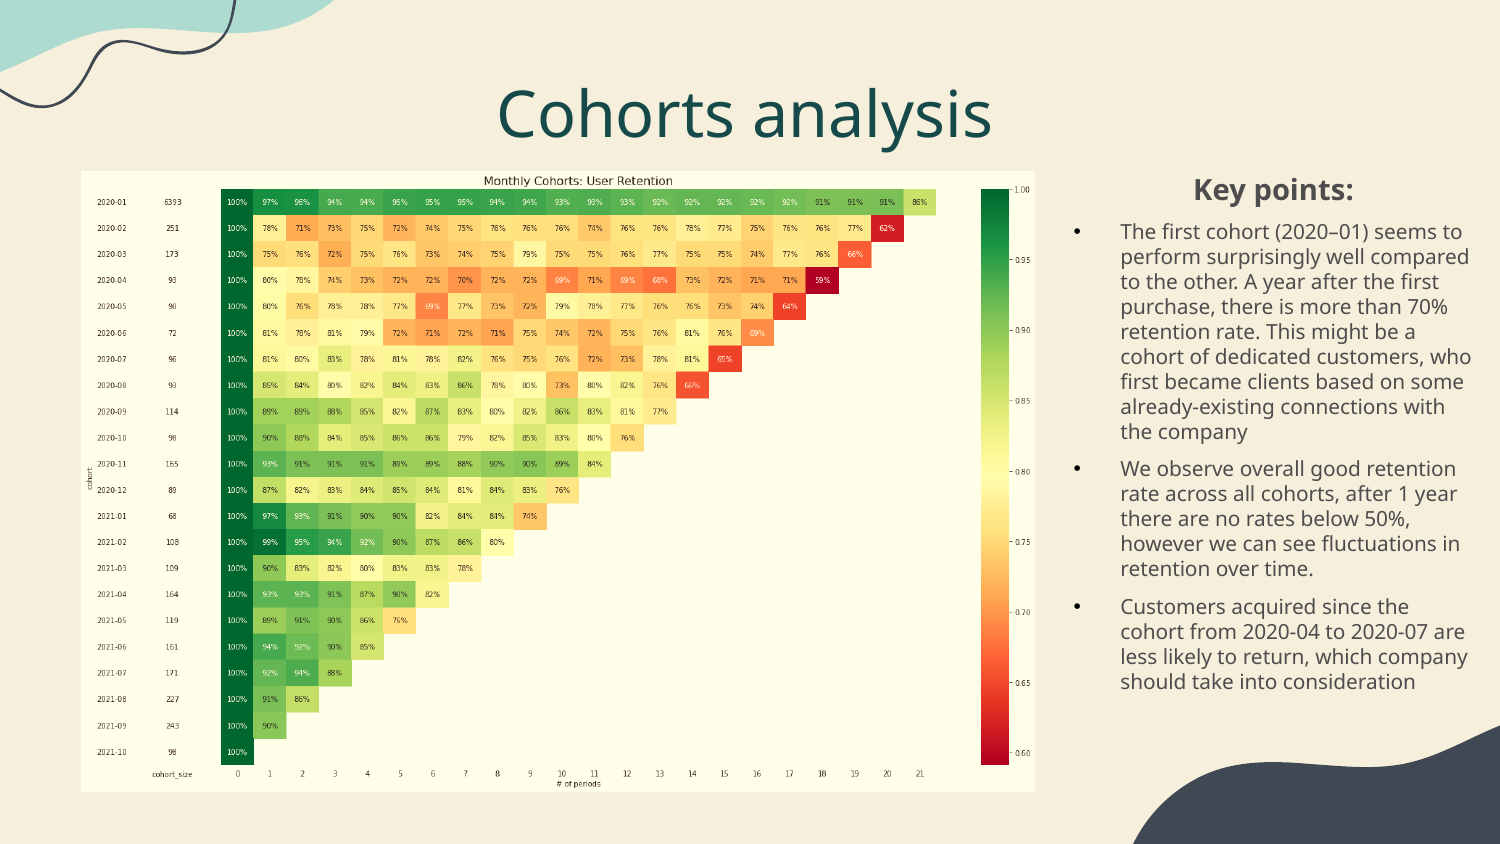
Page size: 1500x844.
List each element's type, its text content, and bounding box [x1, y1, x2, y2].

title Cohorts analysis [111, 73, 1378, 148]
picture [80, 170, 1036, 792]
text_box Key points: The first cohort (2020–01) seems to perform surprisingly well compared to the other. A year after the first purchase, there is more than 70% retention rate. This might be a cohort of dedicated customers, who first became clients based on some already-existing connections with the company We observe overall good retention rate across all cohorts, after 1 year there are no rates below 50%, however we can see fluctuations in retention over time. Customers acquired since the cohort from 2020-04 to 2020-07 are less likely to return, which company should take into consideration [1058, 171, 1474, 735]
